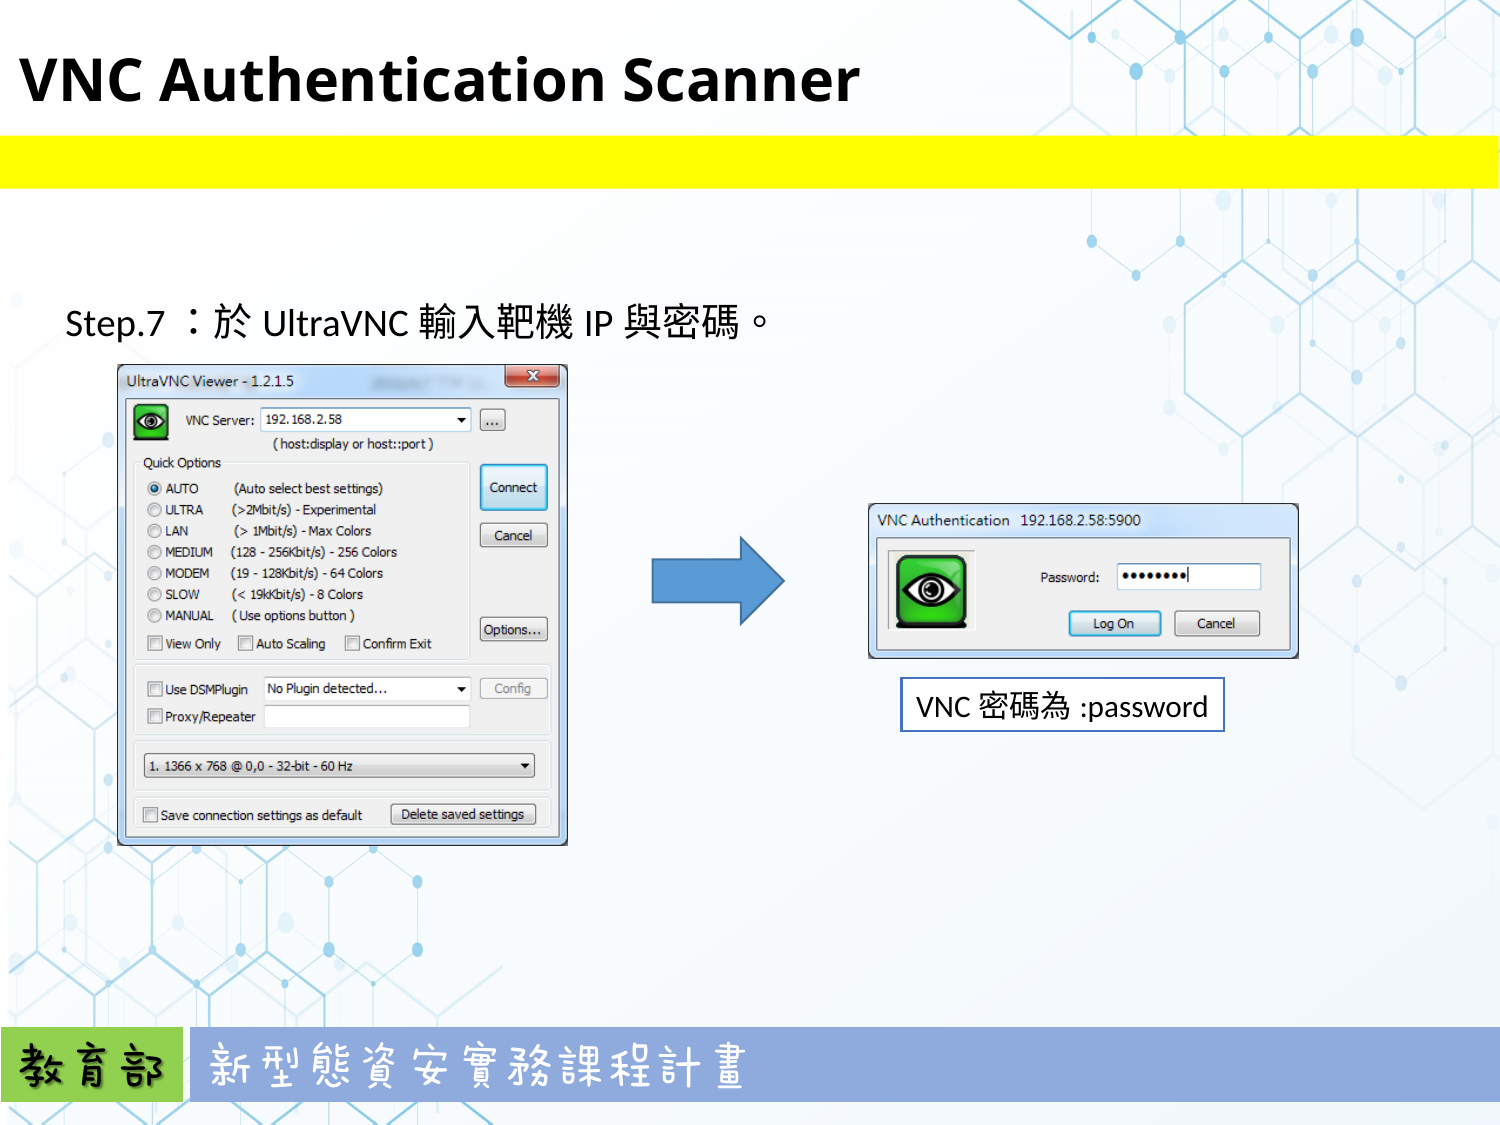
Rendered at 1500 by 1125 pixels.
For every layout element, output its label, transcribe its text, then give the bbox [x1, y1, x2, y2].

picture [0, 0, 1500, 1125]
text_box [651, 535, 786, 627]
text_box VNC密碼為:password [900, 677, 1225, 732]
text_box Step.7：於UltraVNC輸入靶機IP與密碼。 [54, 292, 908, 351]
text_box VNC Authentication Scanner [4, 34, 877, 121]
text_box [0, 135, 1499, 189]
